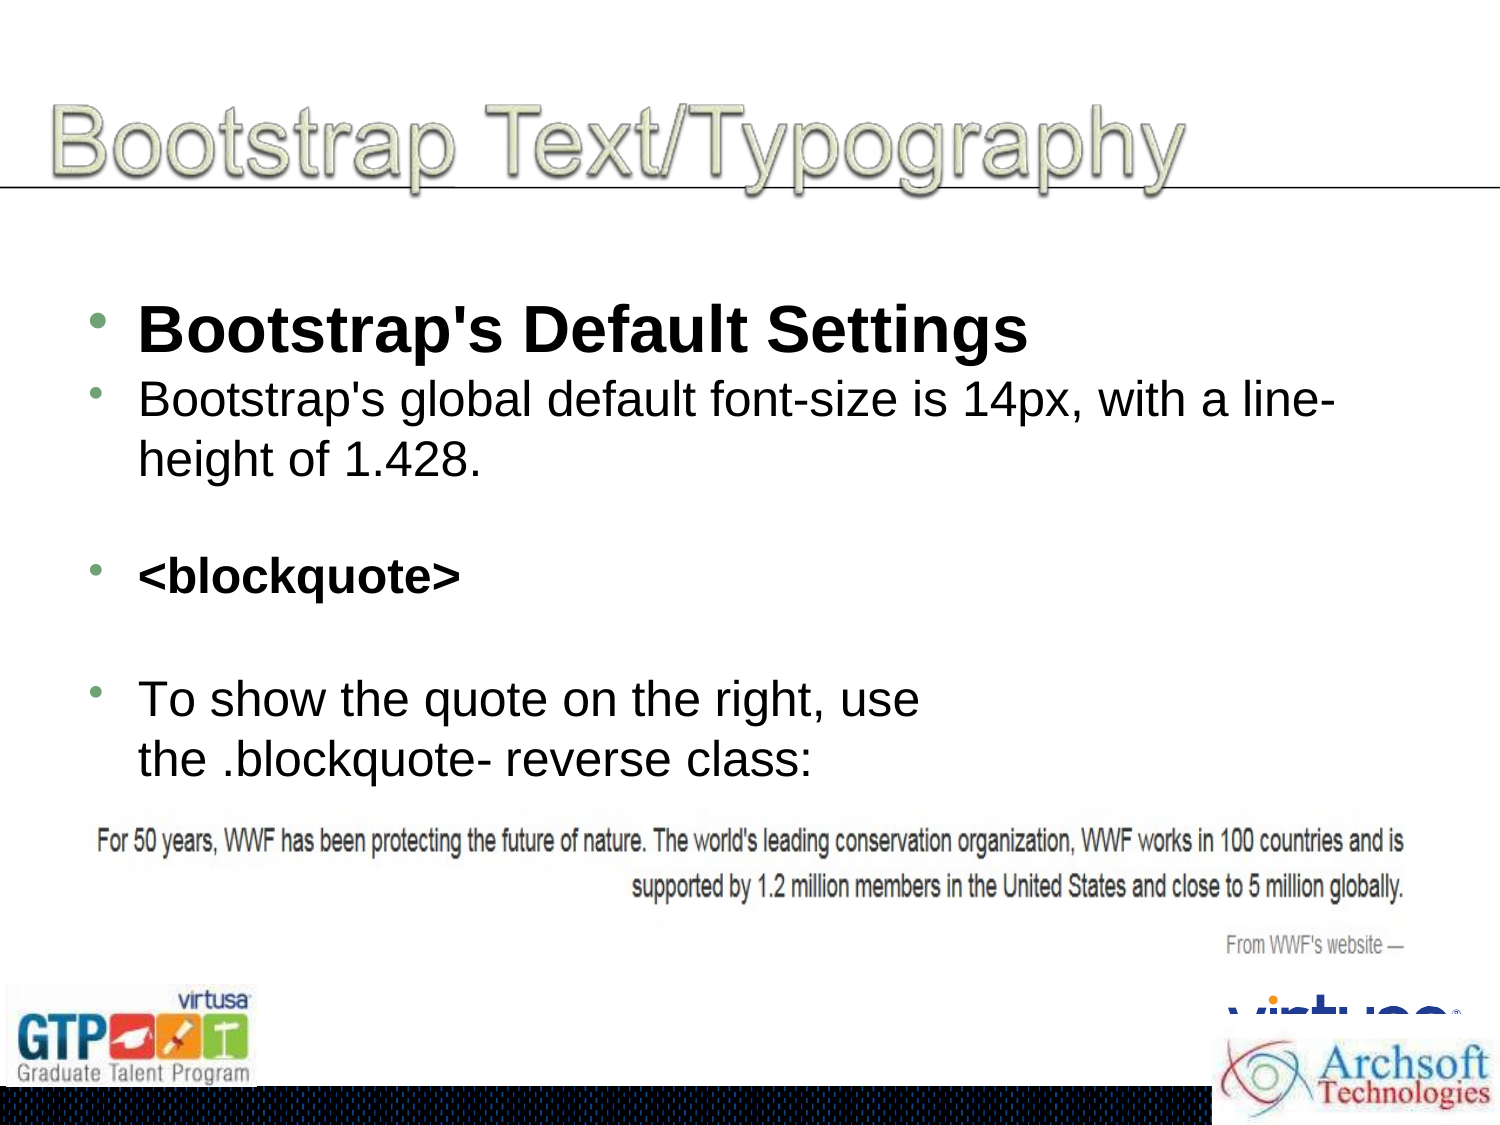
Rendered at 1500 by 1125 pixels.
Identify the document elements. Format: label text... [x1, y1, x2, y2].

text_box Bootstrap's Default Settings Bootstrap's global default font-size is 14px, with a line- height of 1.428. [87, 286, 1343, 487]
picture [0, 984, 1211, 1125]
text_box [49, 102, 1191, 203]
text_box <blockquote> To show the quote on the right, use the .blockquote- reverse class: [87, 543, 1288, 787]
text_box [1211, 1014, 1500, 1125]
text_box [88, 810, 1412, 983]
